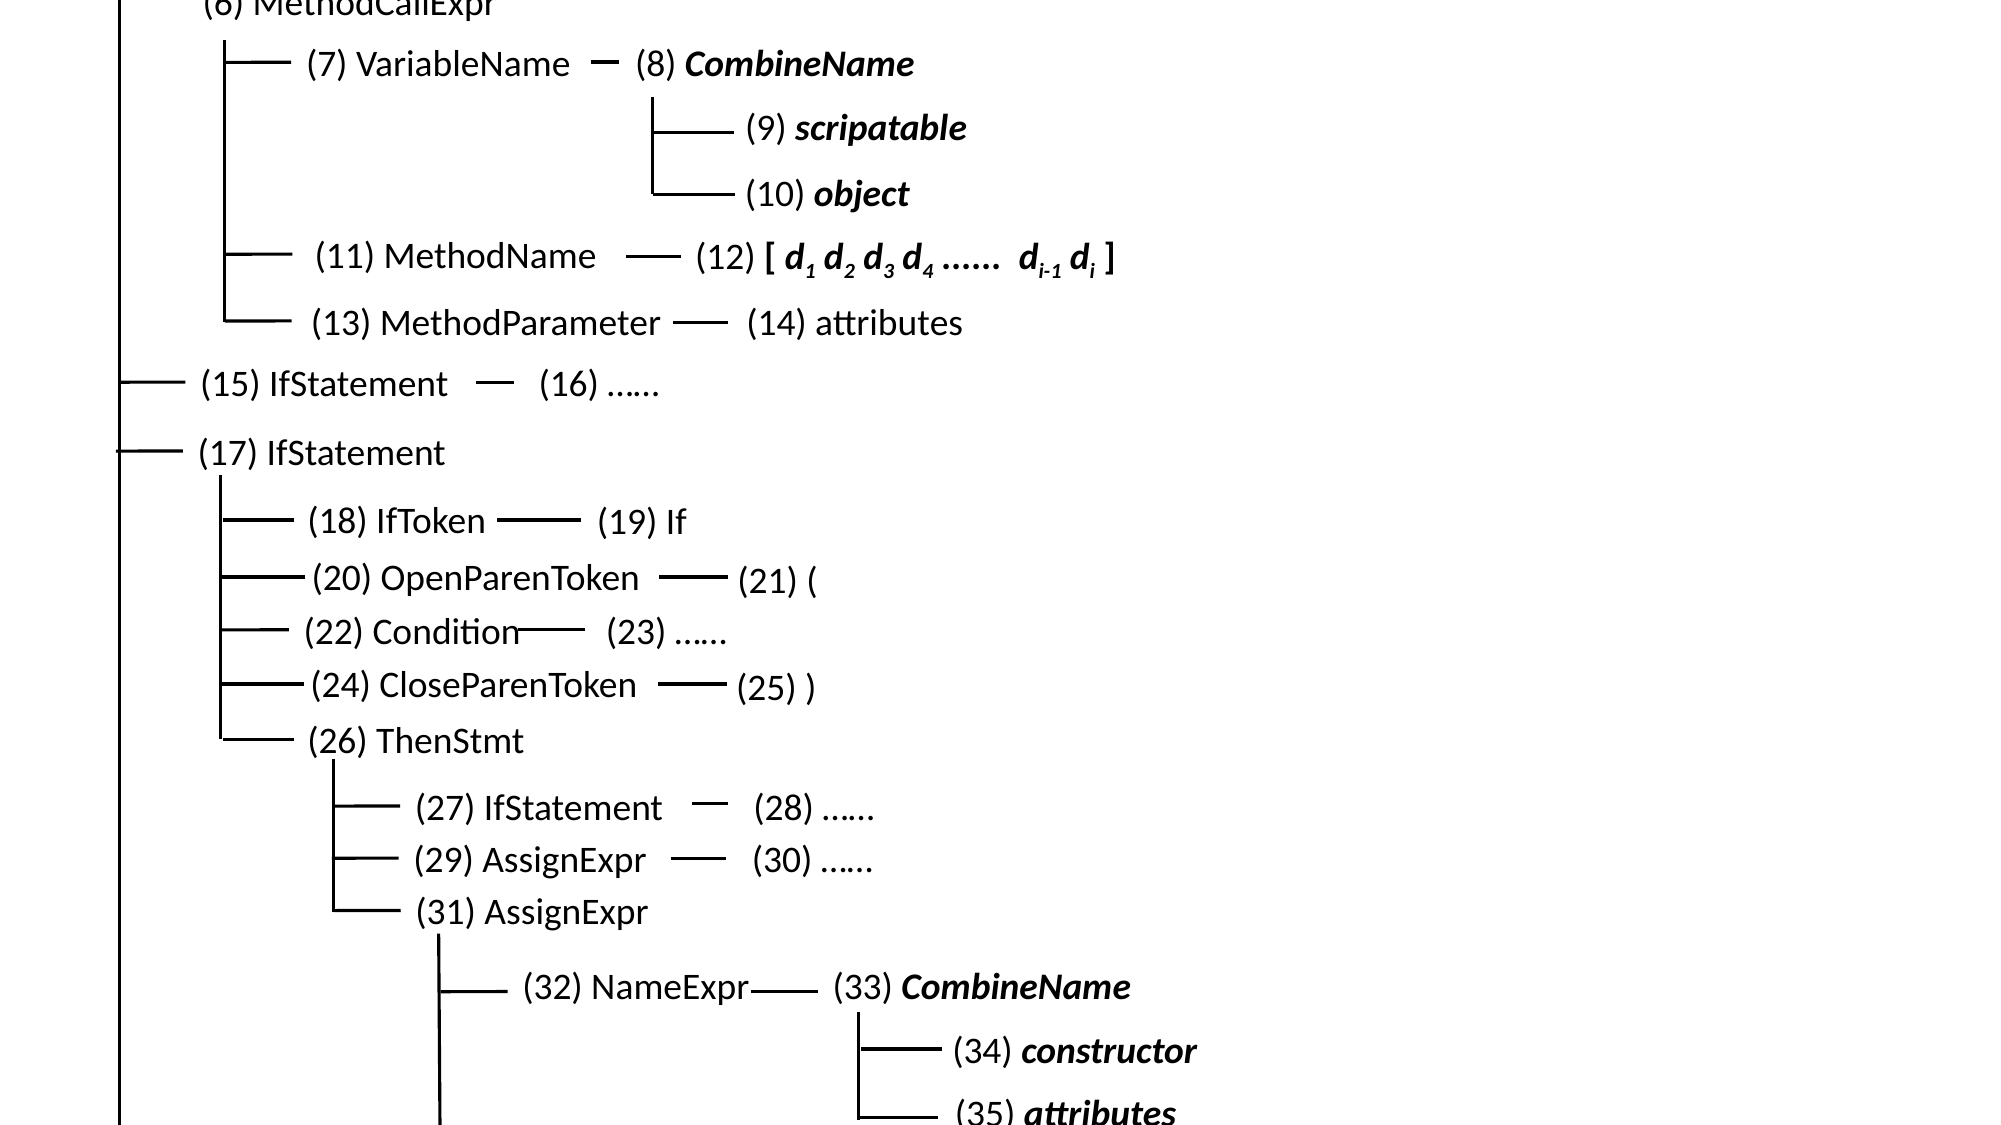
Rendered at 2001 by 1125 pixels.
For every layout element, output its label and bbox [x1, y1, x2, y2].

text_box [90, 0, 1243, 1125]
